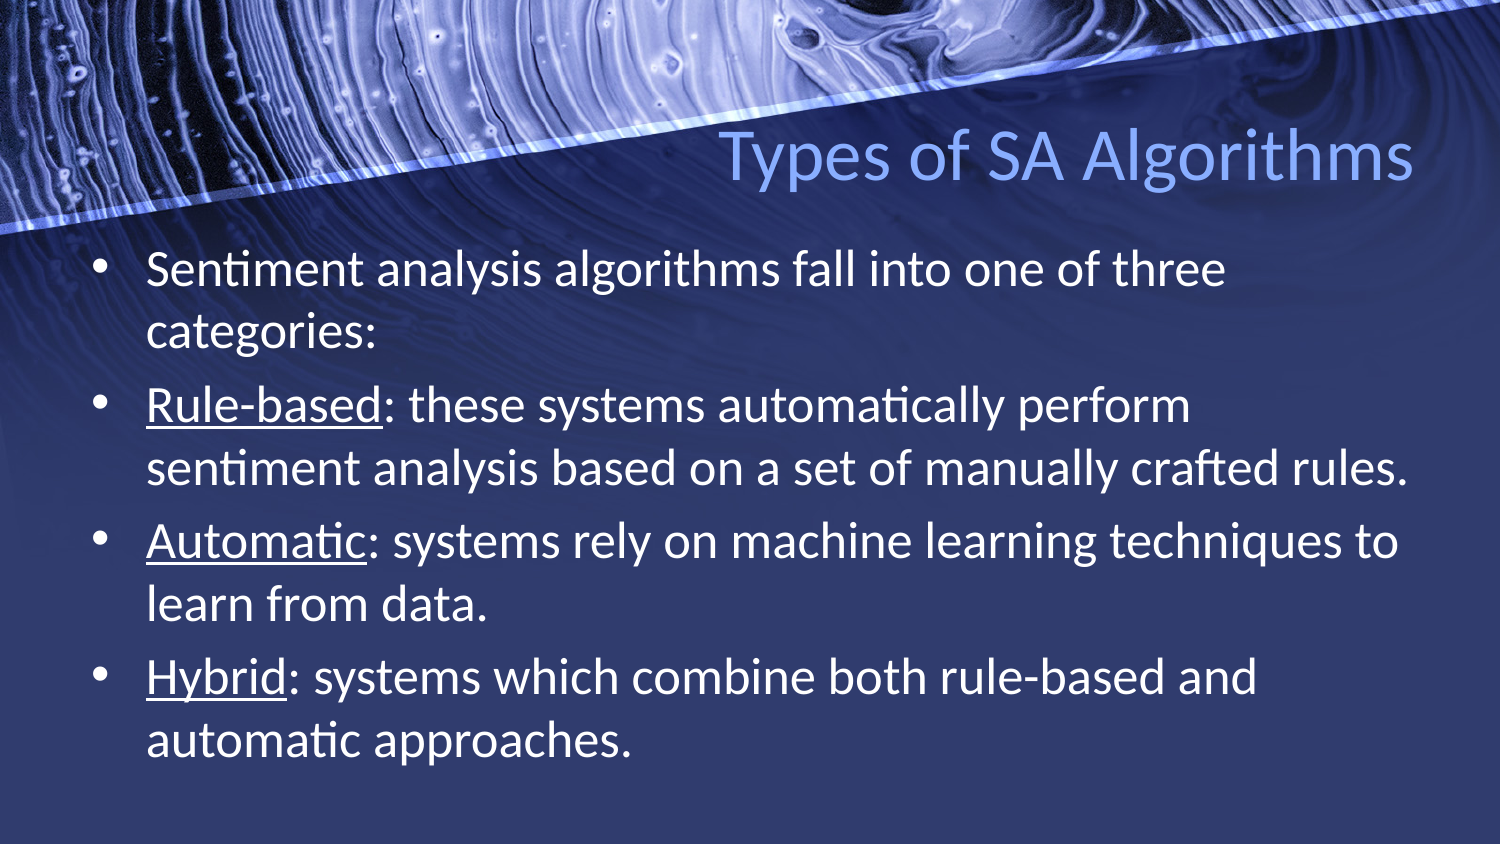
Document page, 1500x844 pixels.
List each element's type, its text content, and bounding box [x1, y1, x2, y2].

list Sentiment analysis algorithms fall into one of three categories: Rule-based: these systems automatically perform sentiment analysis based on a set of manually crafted rules. Automatic: systems rely on machine learning techniques to learn from data. Hybrid: systems which combine both rule-based and automatic approaches. [76, 226, 1429, 784]
title Types of SA Algorithms [75, 87, 1430, 213]
picture [0, 0, 1500, 844]
